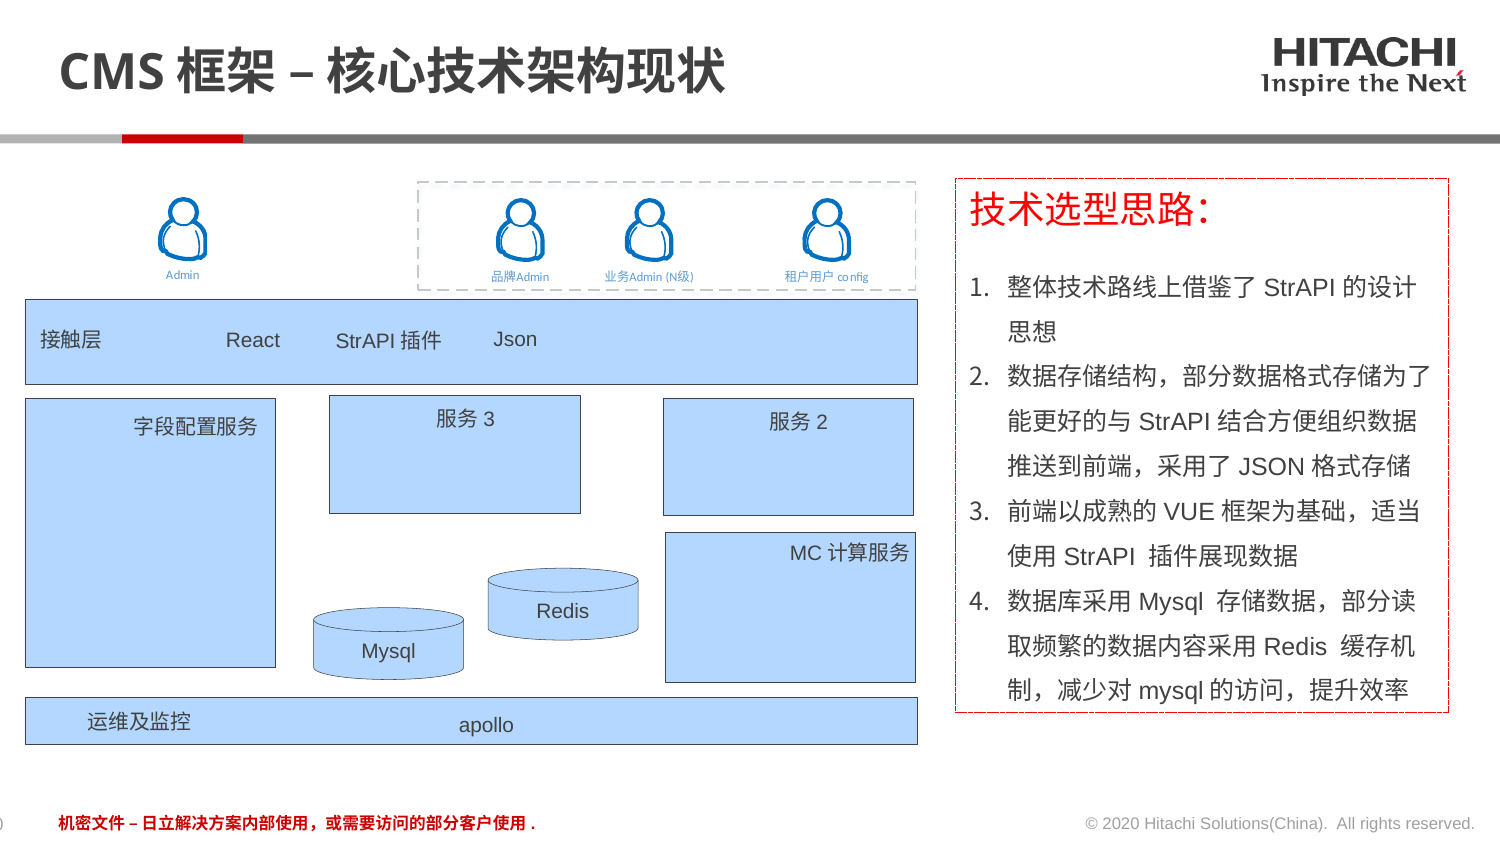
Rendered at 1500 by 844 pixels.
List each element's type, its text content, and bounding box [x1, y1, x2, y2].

text_box 运维及监控 [72, 700, 207, 741]
text_box [23, 297, 919, 387]
text_box [23, 396, 277, 670]
picture [1261, 37, 1466, 96]
text_box Json [478, 318, 553, 359]
text_box [328, 393, 582, 515]
text_box apollo [444, 703, 529, 744]
text_box MC计算服务 [775, 532, 925, 573]
text_box React [211, 319, 295, 360]
picture [141, 193, 208, 290]
text_box [23, 695, 919, 746]
text_box [661, 396, 915, 518]
text_box [663, 531, 918, 685]
text_box 接触层 [25, 319, 118, 360]
text_box 服务2 [755, 401, 843, 441]
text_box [487, 567, 639, 641]
picture [409, 176, 924, 303]
text_box 技术选型思路： 整体技术路线上借鉴了StrAPI的设计思想 数据存储结构，部分数据格式存储为了能更好的与StrAPI结合方便组织数据推送到前端，采用了JSON格式存储 前端以成熟的VUE框架为基础，适当使用StrAPI 插件展现数据 数据库采用Mysql 存储数据，部分读取频繁的数据内容采用Redis 缓存机制，减少对mysql的访问，提升效率 [955, 178, 1449, 713]
text_box 服务3 [422, 398, 510, 439]
text_box 字段配置服务 [119, 406, 274, 447]
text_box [313, 607, 464, 680]
text_box StrAPI插件 [320, 320, 457, 361]
title CMS框架 – 核心技术架构现状 [43, 20, 1200, 129]
